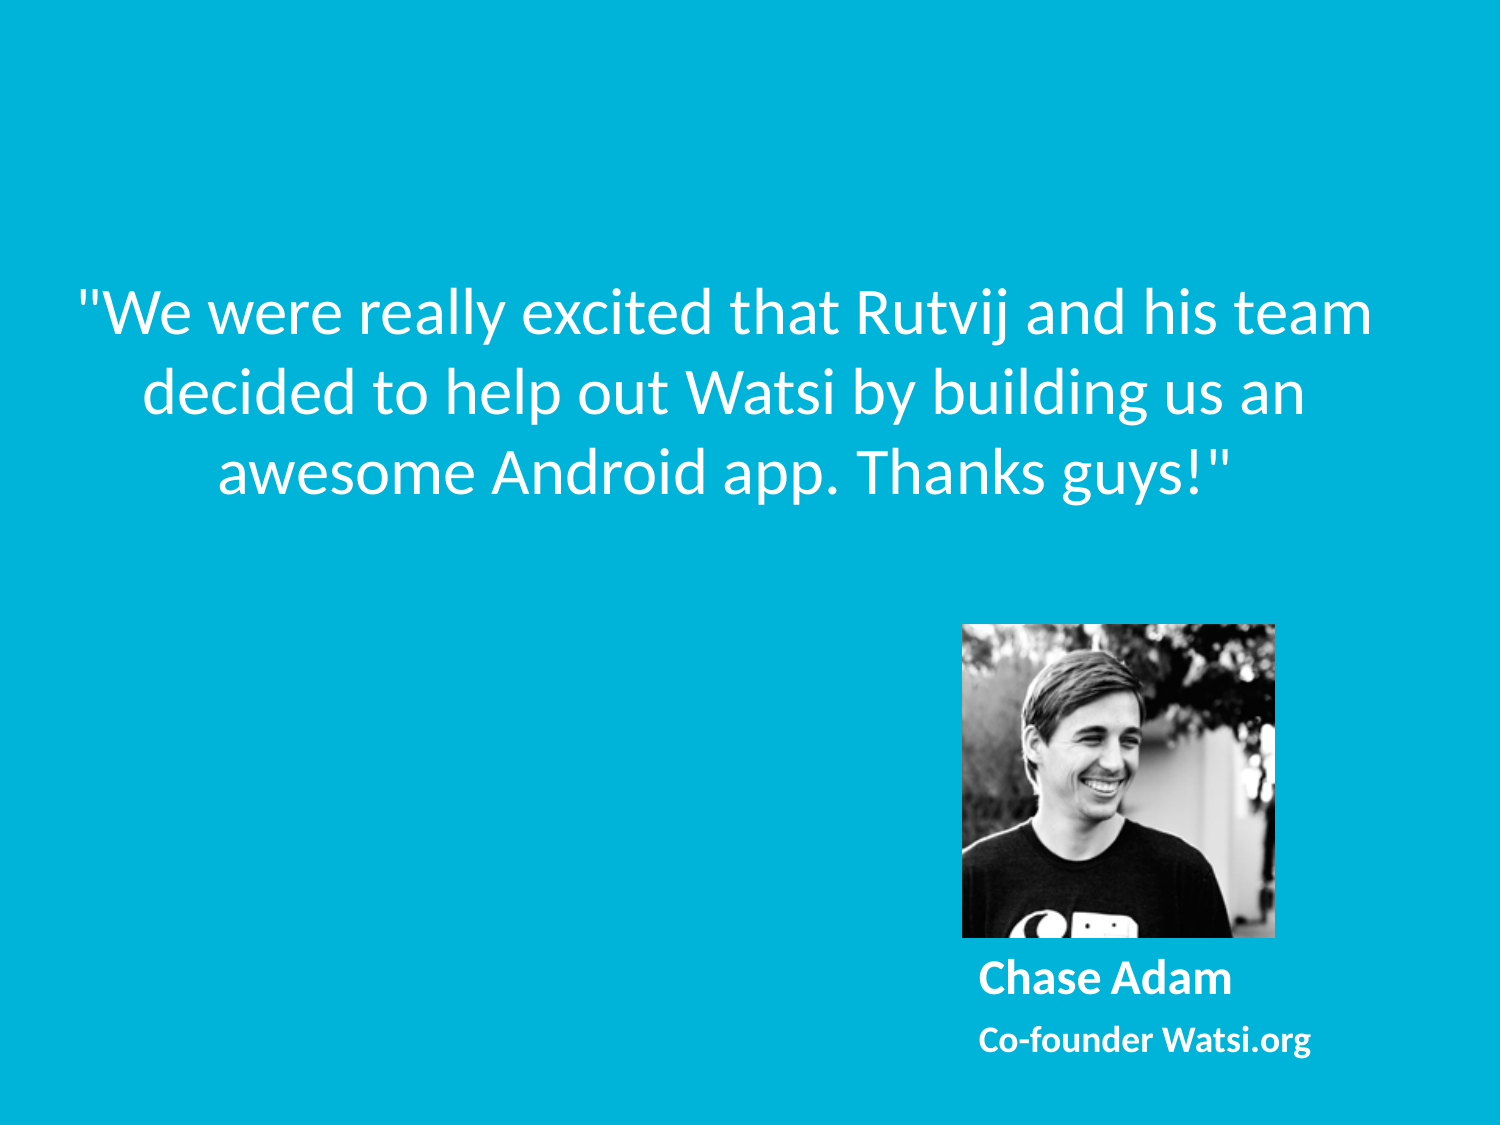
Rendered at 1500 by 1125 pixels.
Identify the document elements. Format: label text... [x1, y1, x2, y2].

picture [962, 624, 1276, 938]
text_box Chase Adam [964, 946, 1249, 1007]
text_box Co-founder Watsi.org [963, 1007, 1327, 1067]
title "We were really excited that Rutvij and his team decided to help out Watsi by building us an awesome Android app. Thanks guys!" [50, 125, 1400, 650]
